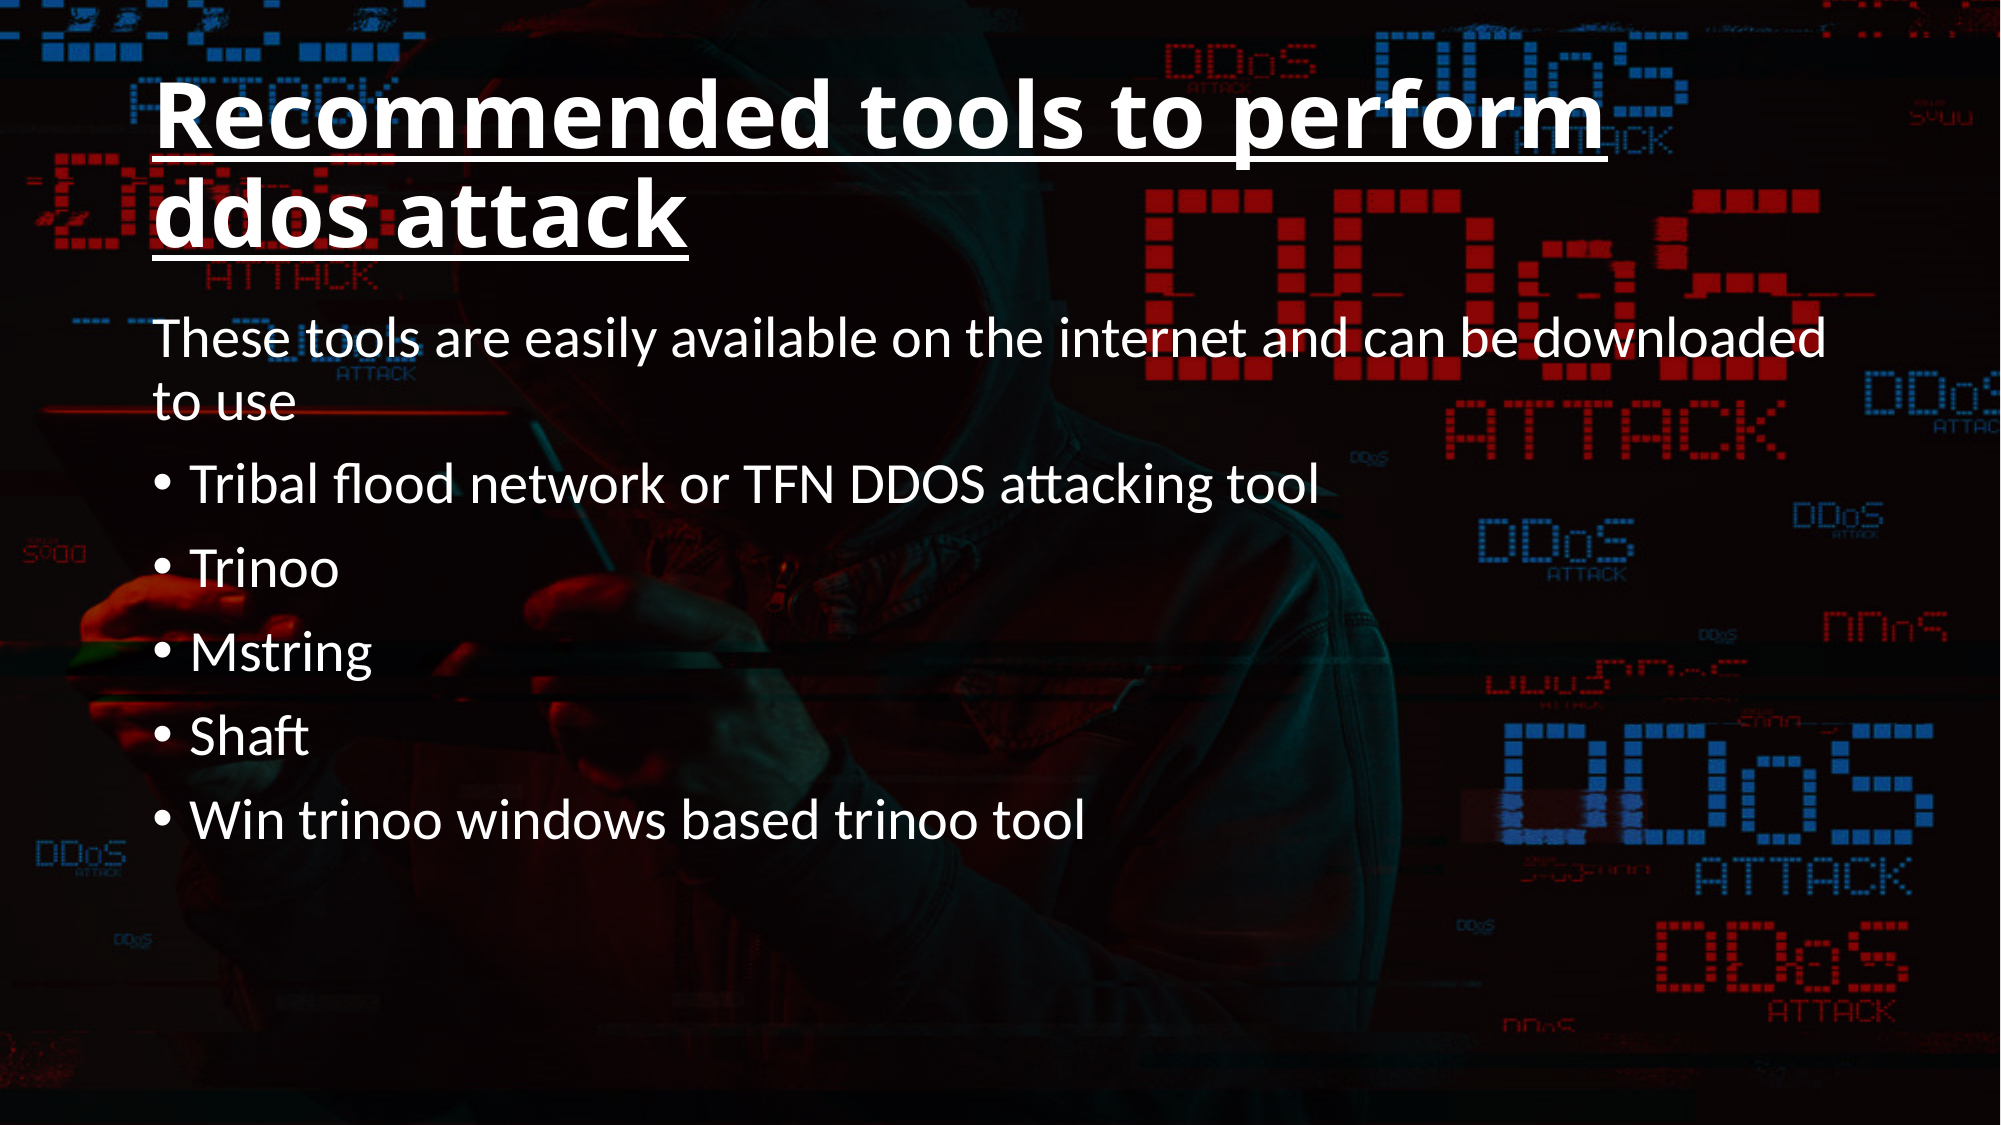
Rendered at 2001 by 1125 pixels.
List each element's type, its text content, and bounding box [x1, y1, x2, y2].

list These tools are easily available on the internet and can be downloaded to use Tribal flood network or TFN DDOS attacking tool Trinoo Mstring Shaft Win trinoo windows based trinoo tool [137, 299, 1863, 1014]
picture [0, 0, 2001, 1125]
title Recommended tools to perform ddos attack [137, 59, 1863, 278]
